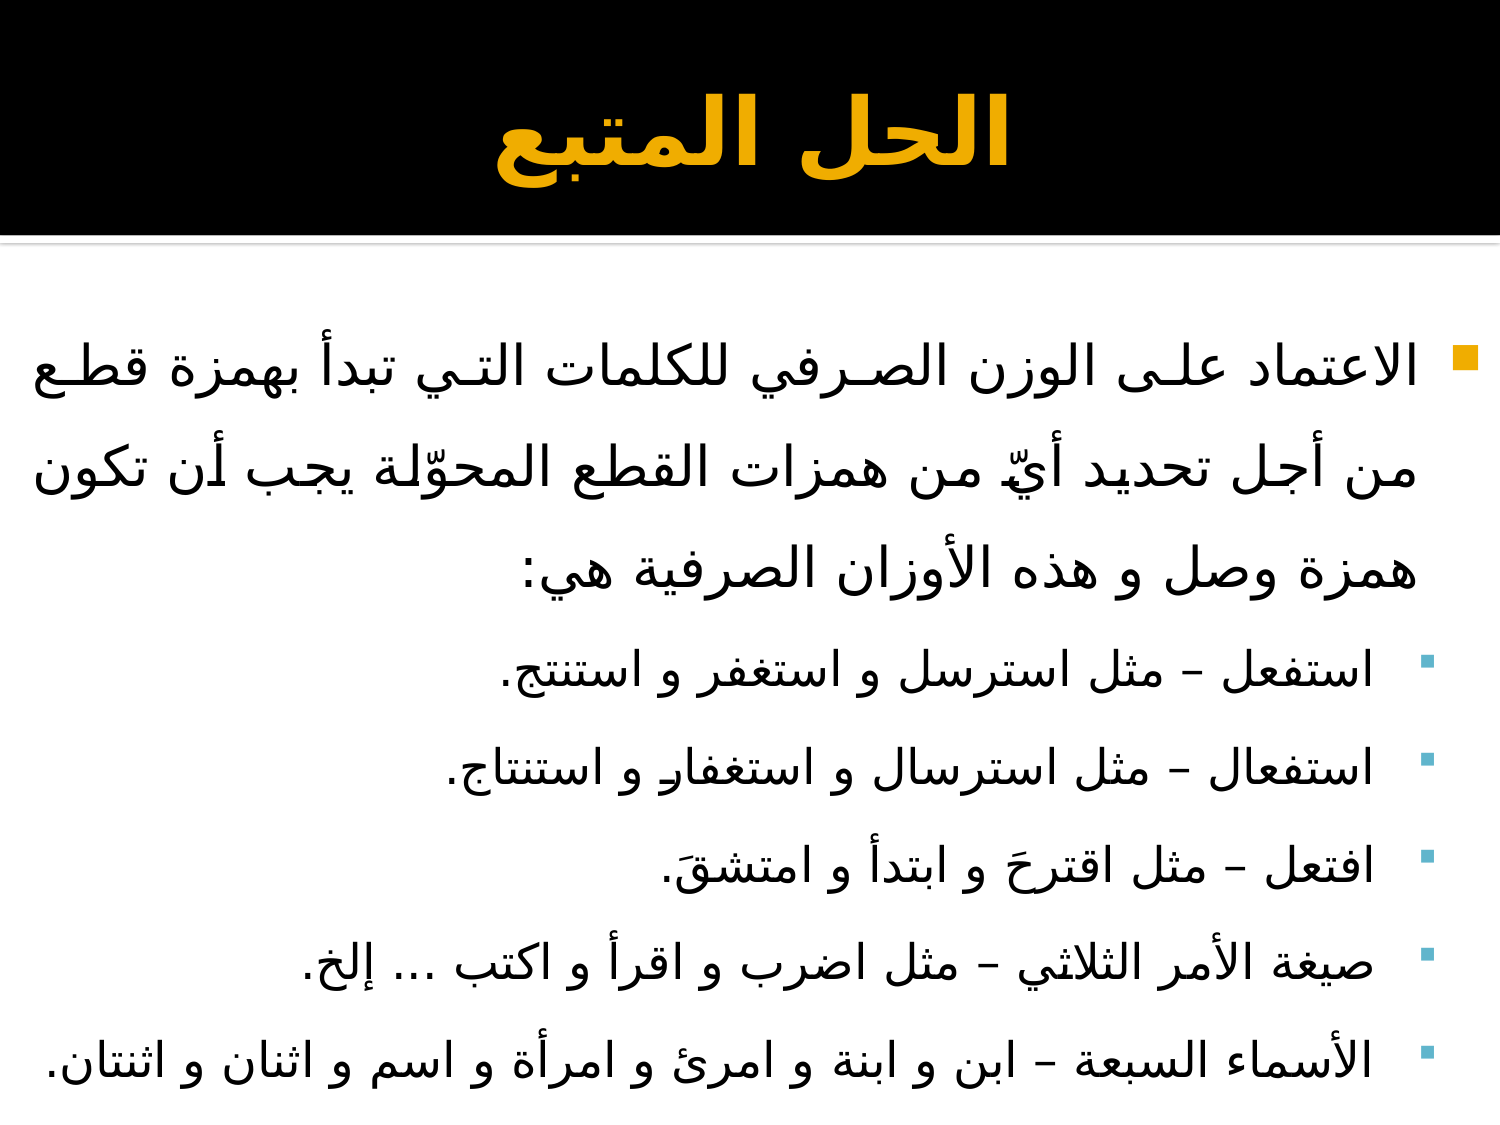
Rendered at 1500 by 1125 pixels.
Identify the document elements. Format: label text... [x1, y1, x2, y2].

title الحل المتبع [75, 25, 1425, 231]
list الاعتماد على الوزن الصرفي للكلمات التي تبدأ بهمزة قطع من أجل تحديد أيّ من همزات القطع المحوّلة يجب أن تكون همزة وصل و هذه الأوزان الصرفية هي: استفعل – مثل استرسل و استغفر و استنتج. استفعال – مثل استرسال و استغفار و استنتاج. افتعل – مثل اقترحَ و ابتدأ و امتشقَ. صيغة الأمر الثلاثي – مثل اضرب و اقرأ و اكتب ... إلخ. الأسماء السبعة – ابن و ابنة و امرئ و امرأة و اسم و اثنان و اثنتان. [23, 281, 1500, 1114]
